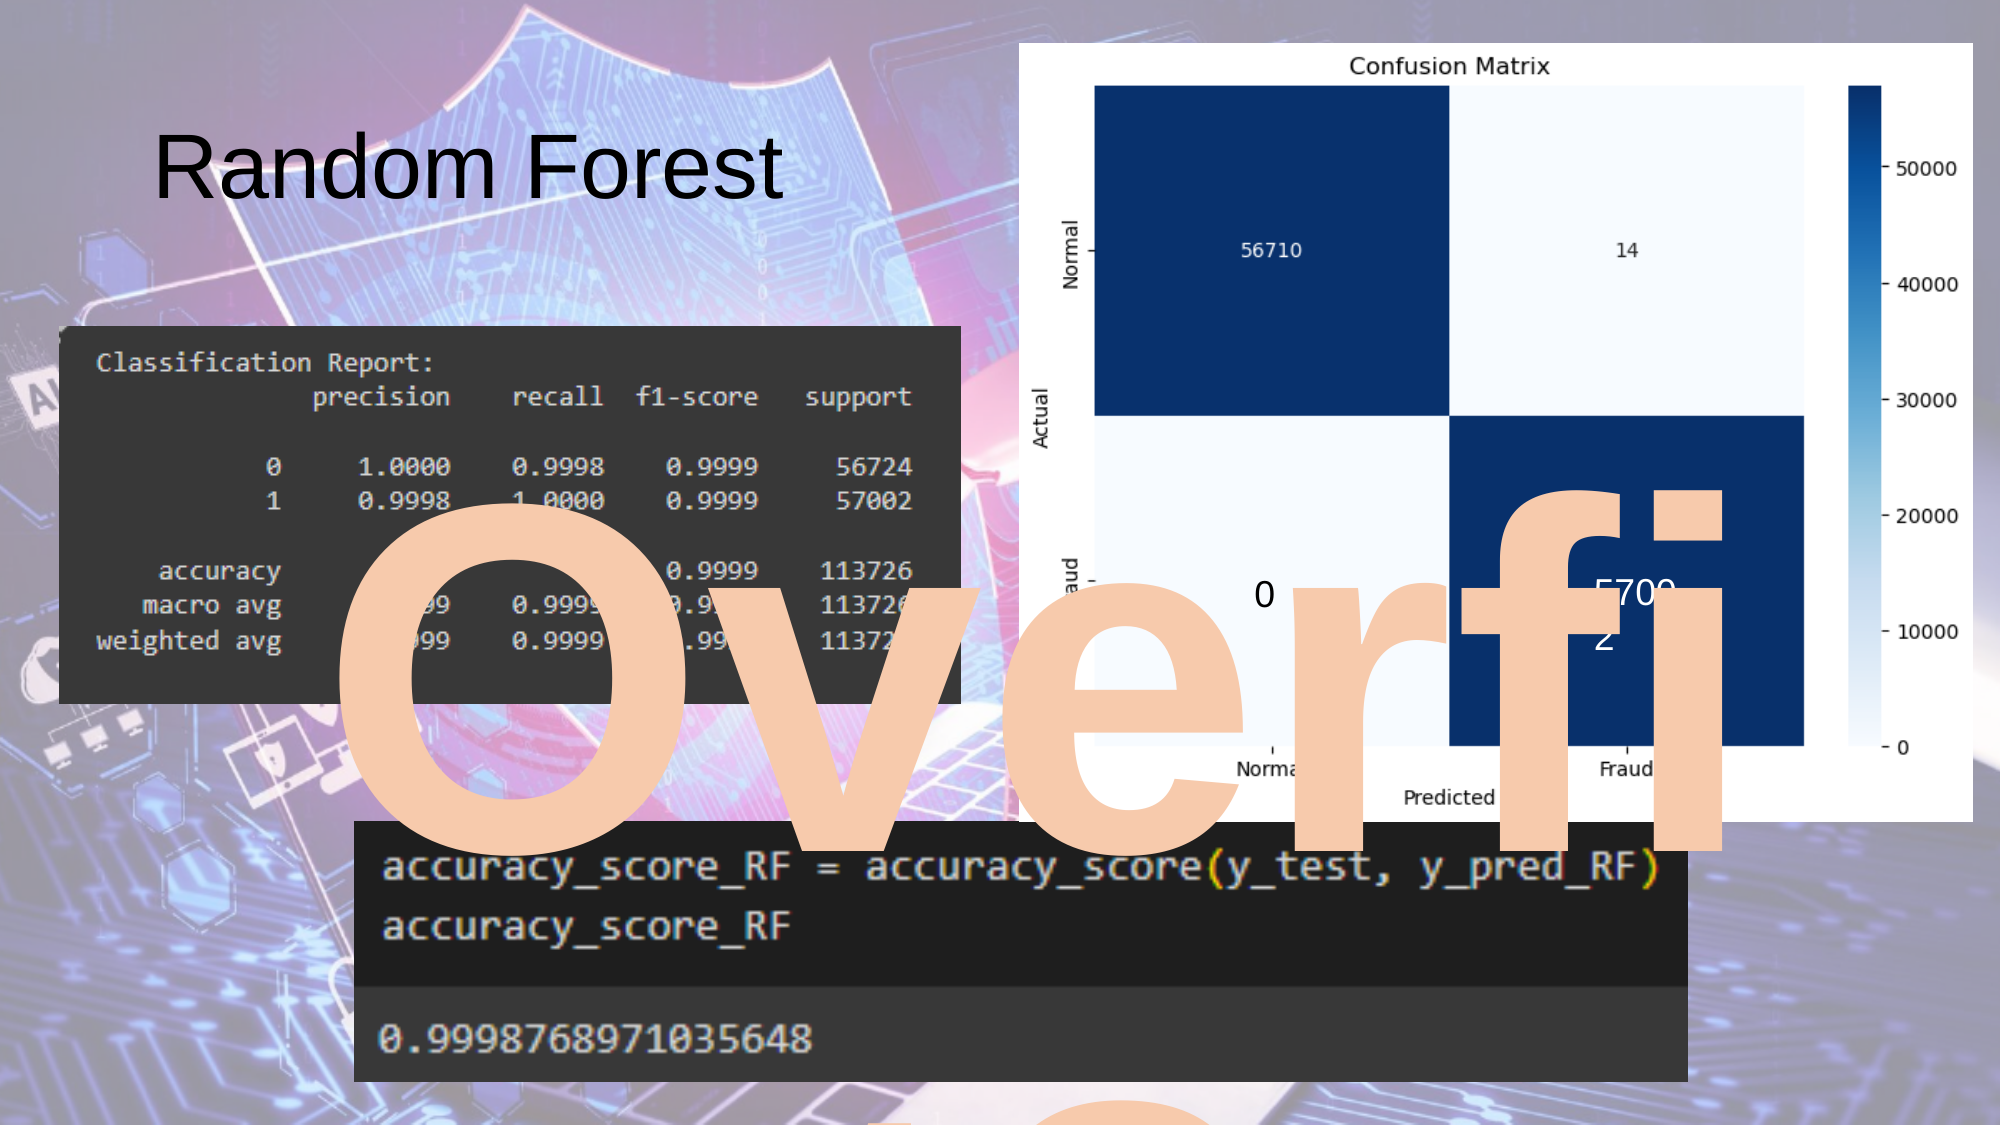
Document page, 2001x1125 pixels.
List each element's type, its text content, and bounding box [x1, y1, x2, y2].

picture [353, 42, 1973, 1082]
text_box Overfit? [244, 345, 1834, 1125]
picture [59, 325, 962, 704]
title Random Forest [137, 59, 1014, 278]
